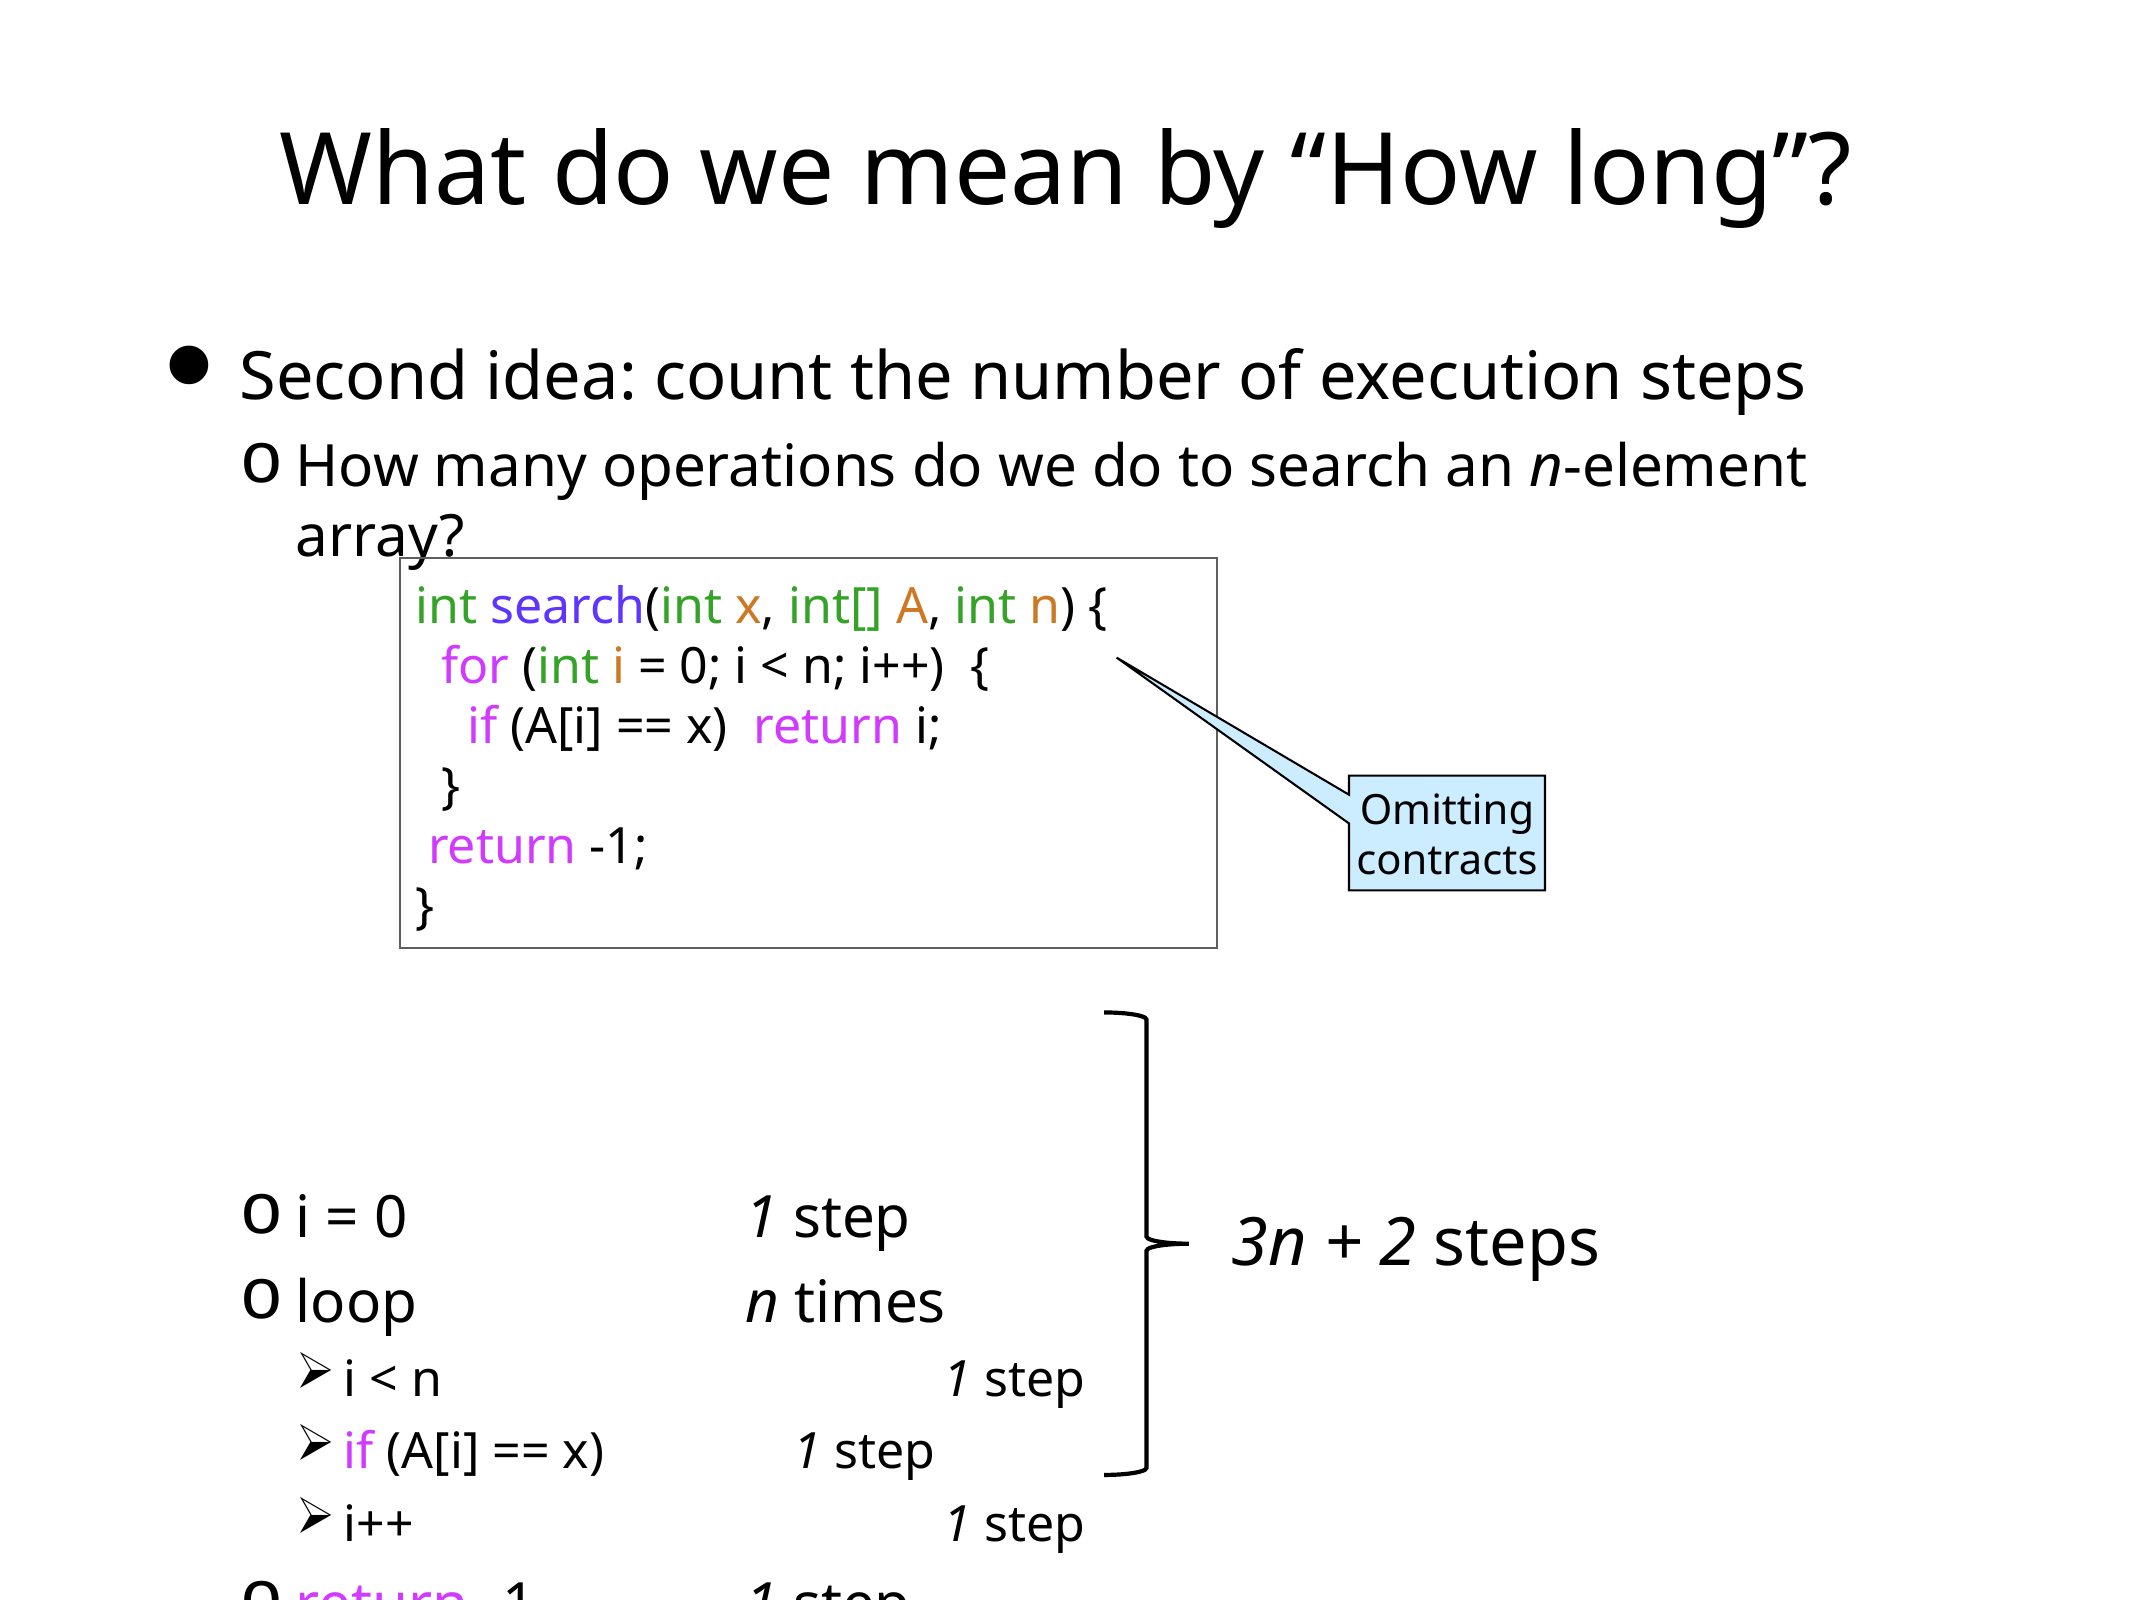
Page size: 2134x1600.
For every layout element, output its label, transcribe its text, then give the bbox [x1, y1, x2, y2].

text_box [1104, 1012, 1189, 1475]
text_box int search(int x, int[] A, int n) { for (int i = 0; i < n; i++) { if (A[i] == x) return i; } return -1; } [400, 558, 1217, 948]
title What do we mean by “How long”? [155, 41, 1978, 289]
text_box Omitting contracts [1116, 657, 1546, 891]
text_box 3n + 2 steps [1216, 1191, 1616, 1287]
list Second idea: count the number of execution steps How many operations do we do to search an n-element array? i = 0 1 step loop n times i < n 1 step if (A[i] == x) 1 step i++ 1 step return -1 1 step [155, 324, 1978, 1476]
